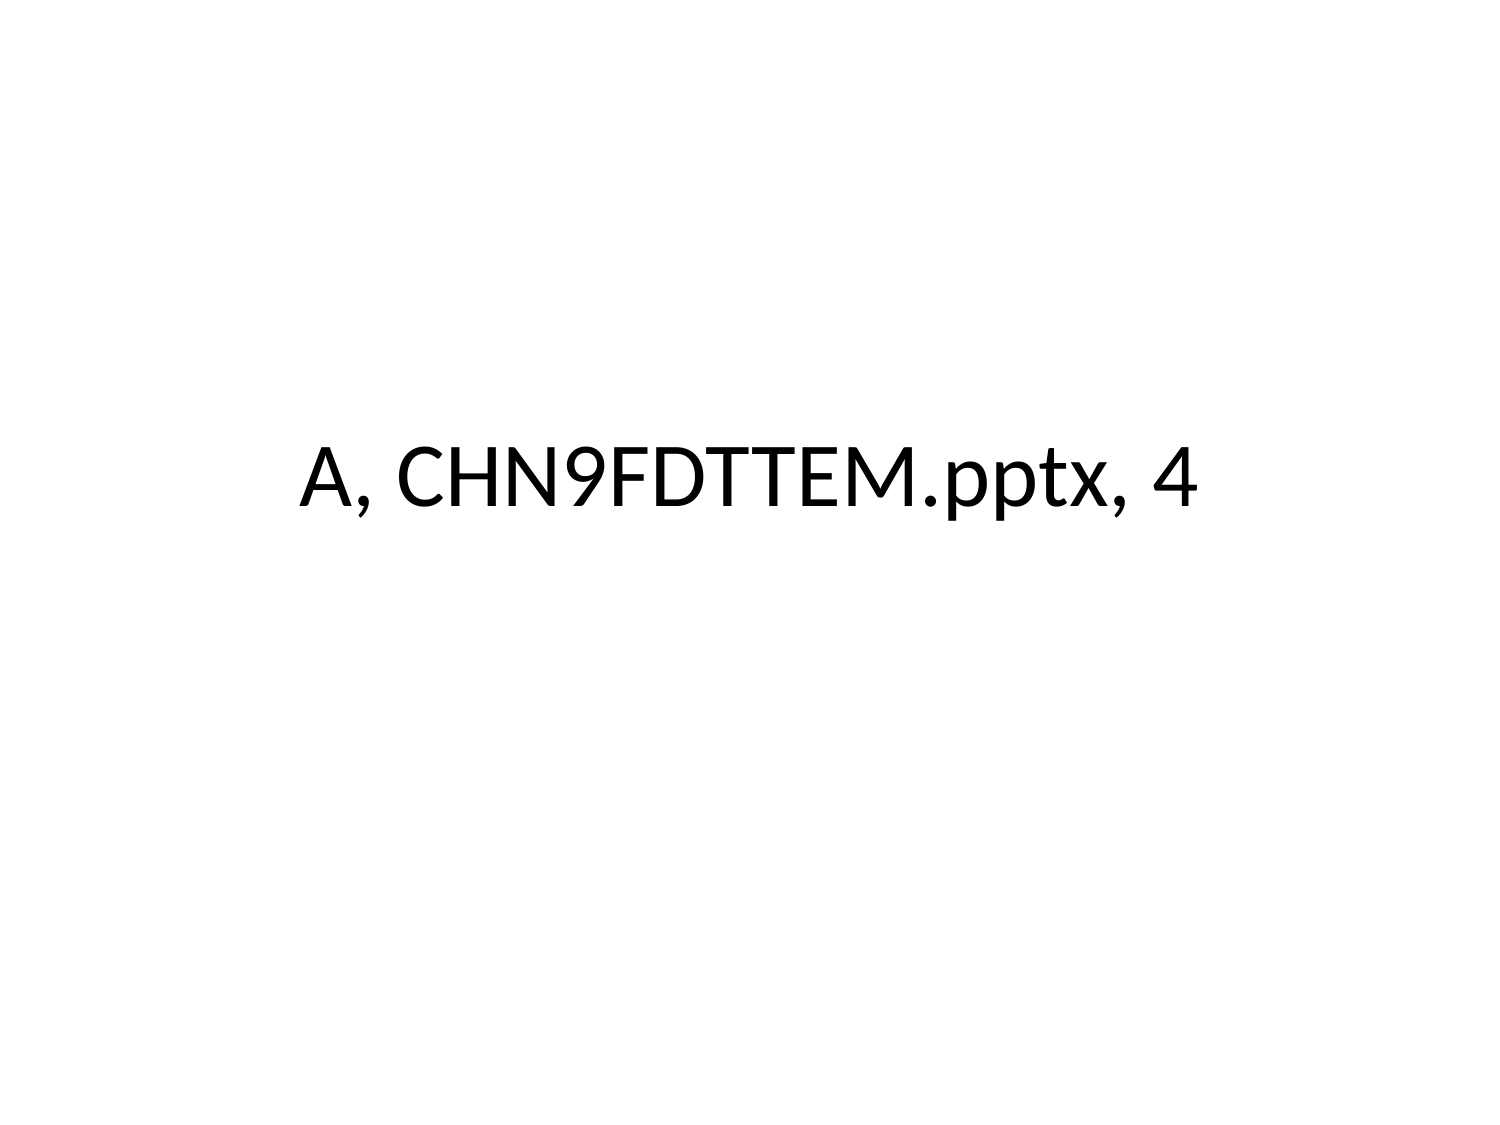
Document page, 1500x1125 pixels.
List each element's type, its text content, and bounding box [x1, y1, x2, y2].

title A, CHN9FDTTEM.pptx, 4 [112, 349, 1388, 591]
